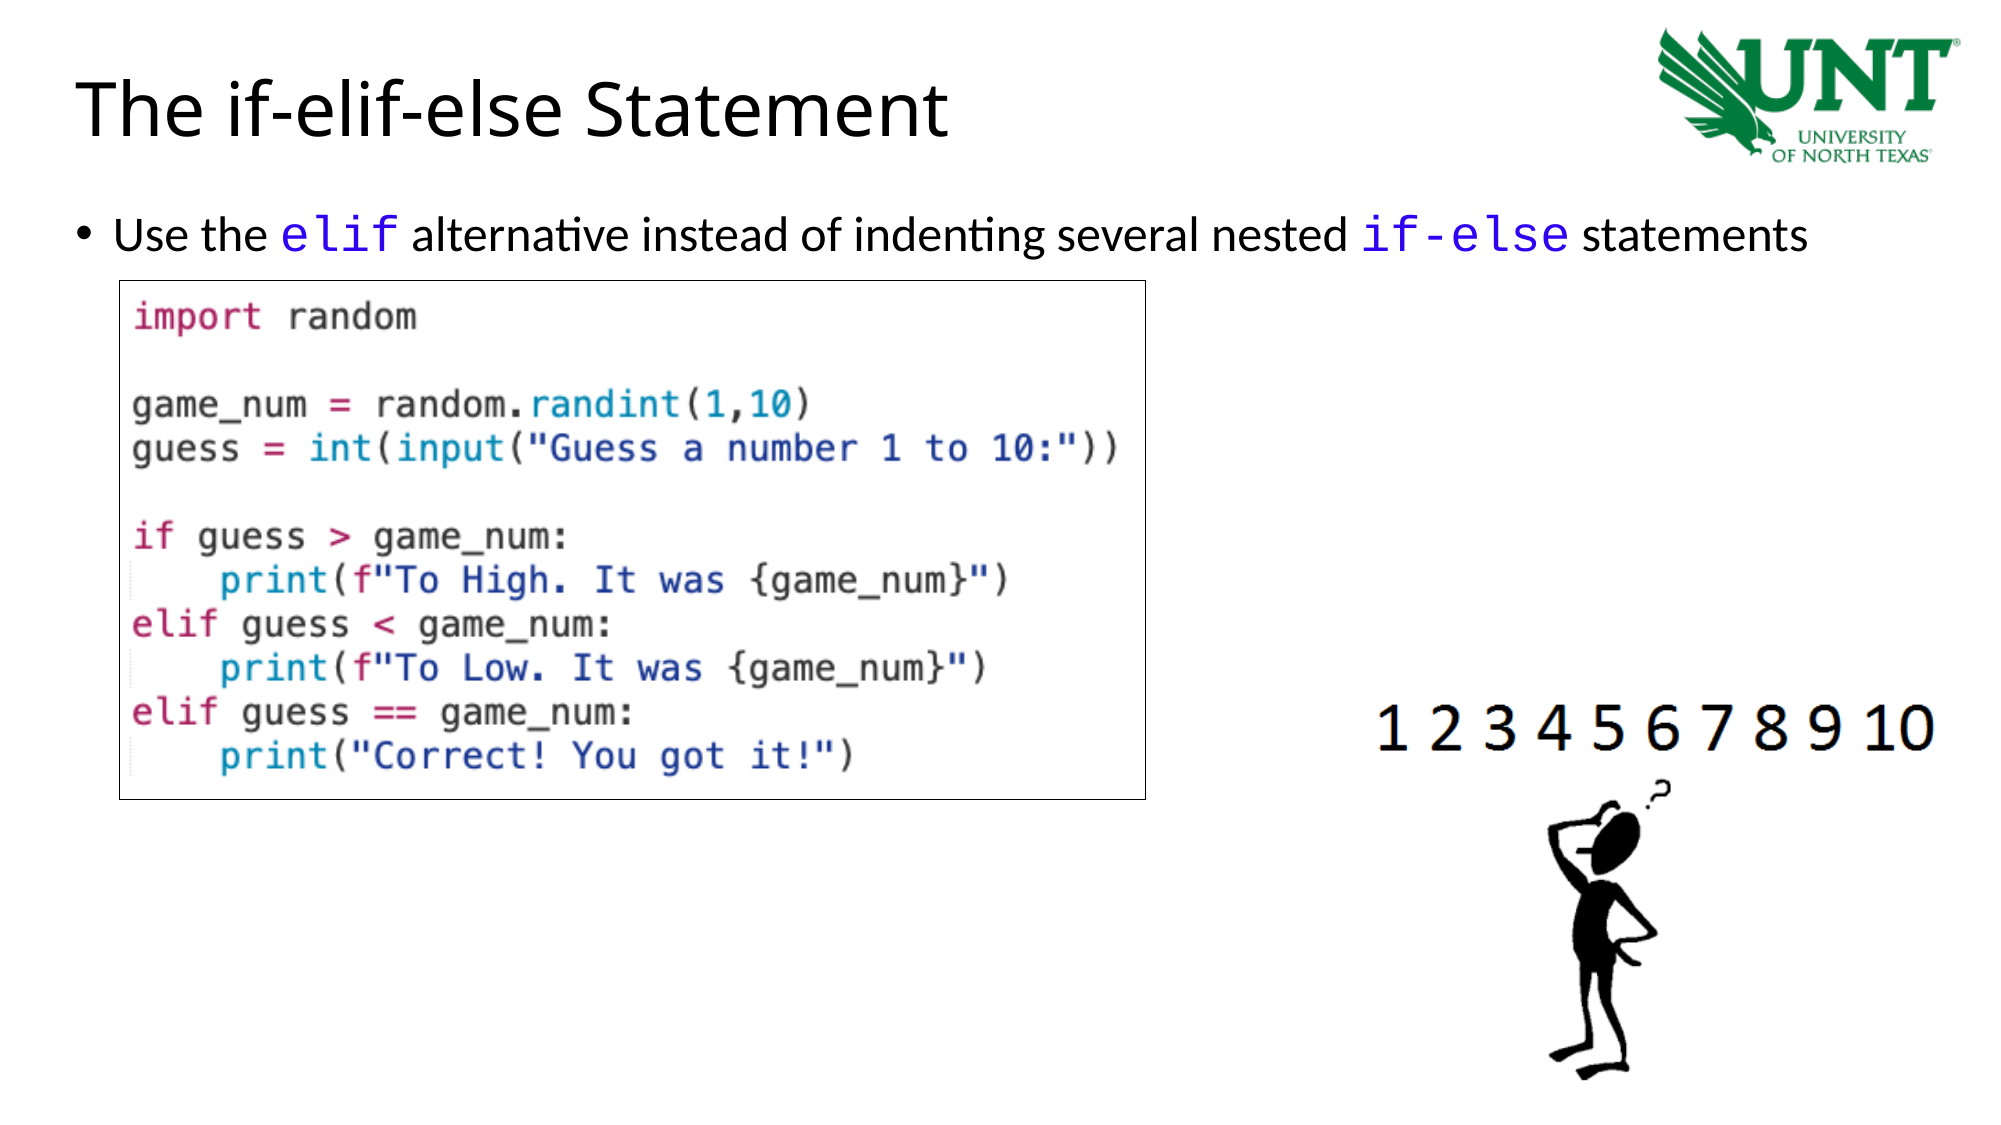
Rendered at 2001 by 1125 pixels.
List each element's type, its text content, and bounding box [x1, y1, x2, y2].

picture [1371, 691, 1940, 1090]
title The if-elif-else Statement [60, 35, 1786, 188]
list Use the elif alternative instead of indenting several nested if-else statements [60, 200, 1863, 1019]
picture [1572, 0, 2001, 206]
picture [119, 280, 1146, 800]
